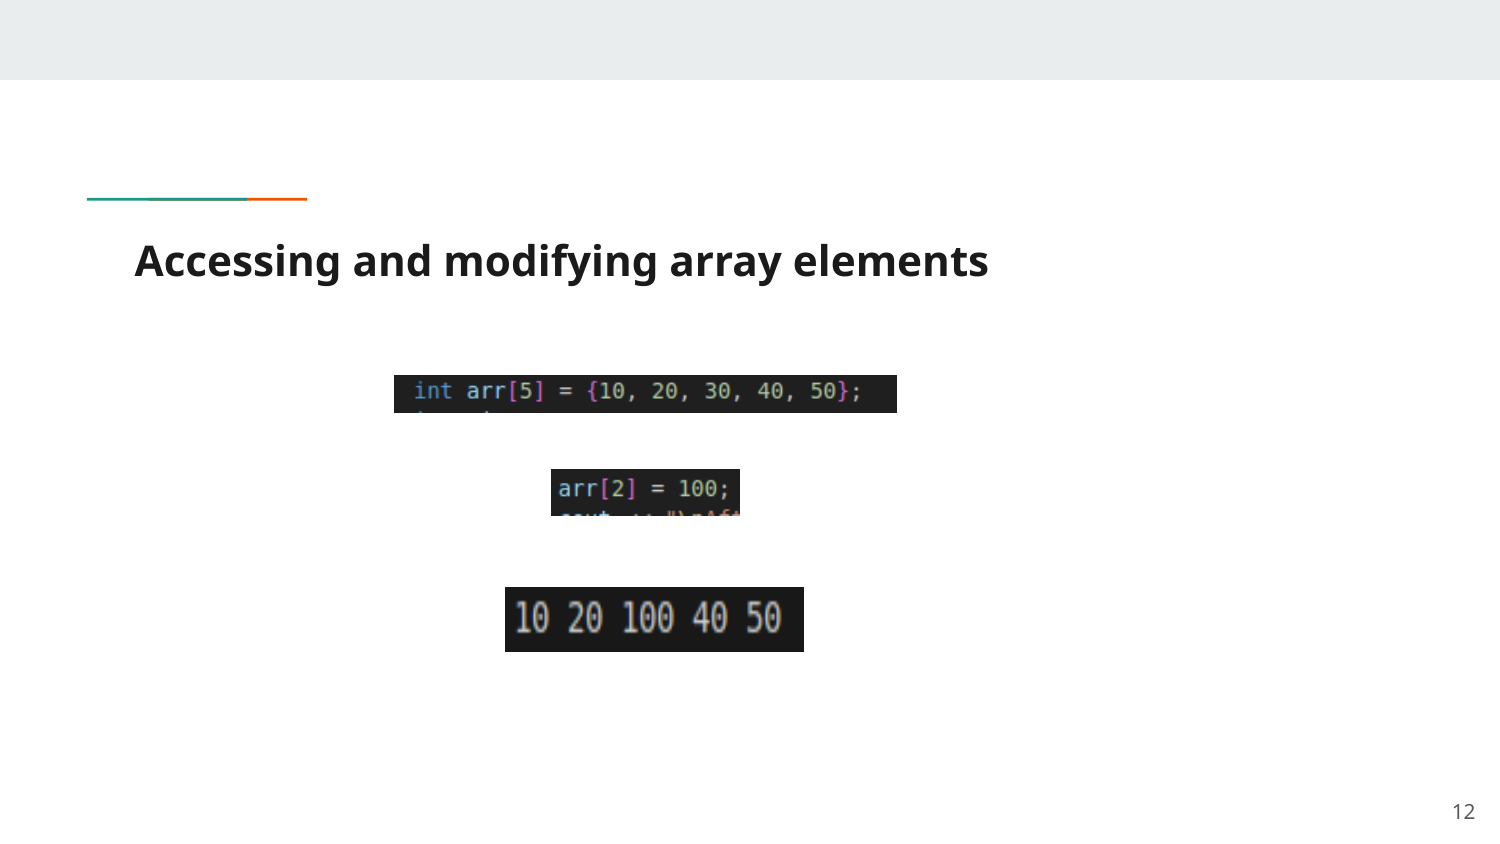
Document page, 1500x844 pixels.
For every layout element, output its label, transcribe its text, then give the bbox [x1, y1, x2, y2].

picture [394, 375, 897, 414]
title Accessing and modifying array elements [119, 216, 1381, 305]
picture [504, 586, 804, 652]
picture [551, 469, 740, 516]
slide_number ‹#› [1400, 779, 1491, 844]
